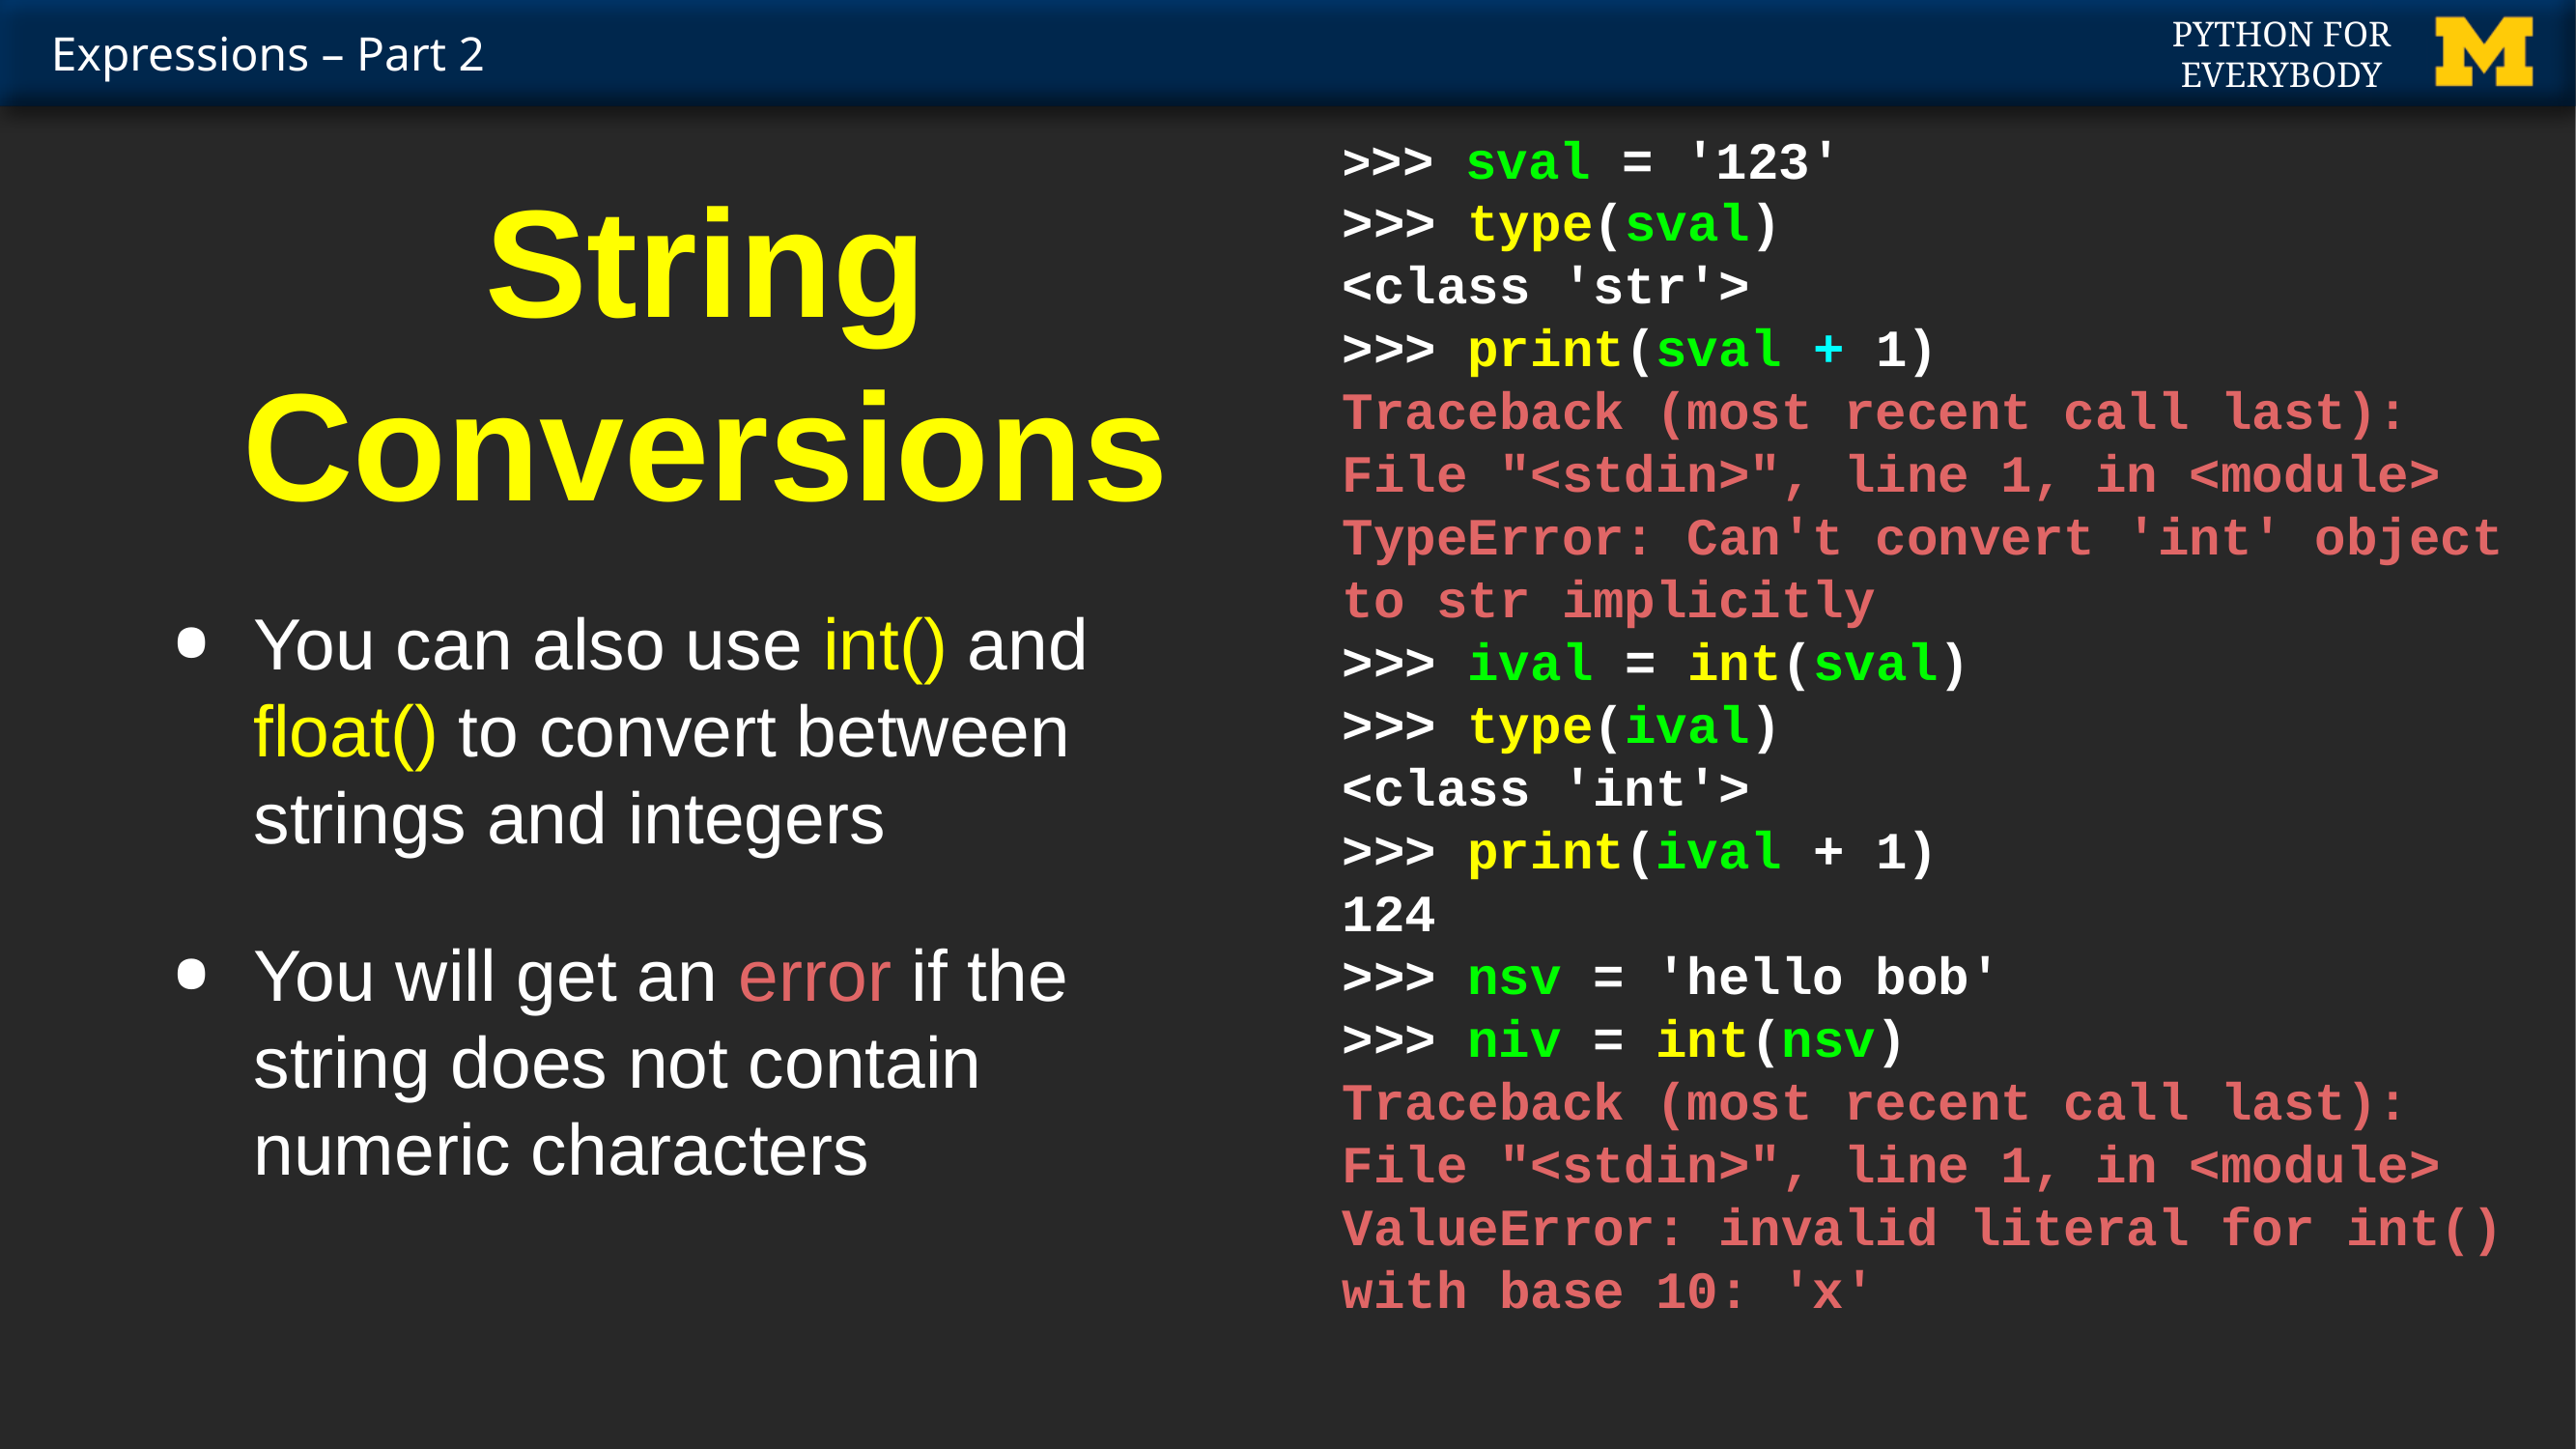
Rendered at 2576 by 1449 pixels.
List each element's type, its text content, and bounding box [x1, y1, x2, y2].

text_box >>> sval = '123' >>> type(sval) <class 'str'> >>> print(sval + 1) Traceback (most recent call last): File "<stdin>", line 1, in <module> TypeError: Can't convert 'int' object to str implicitly >>> ival = int(sval) >>> type(ival) <class 'int'> >>> print(ival + 1) 124 >>> nsv = 'hello bob' >>> niv = int(nsv) Traceback (most recent call last): File "<stdin>", line 1, in <module> ValueError: invalid literal for int() with base 10: 'x' [1342, 115, 2548, 1329]
title String Conversions [128, 176, 1284, 520]
list You can also use int() and float() to convert between strings and integers You will get an error if the string does not contain numeric characters [128, 492, 1235, 1294]
picture [0, 0, 2576, 1449]
